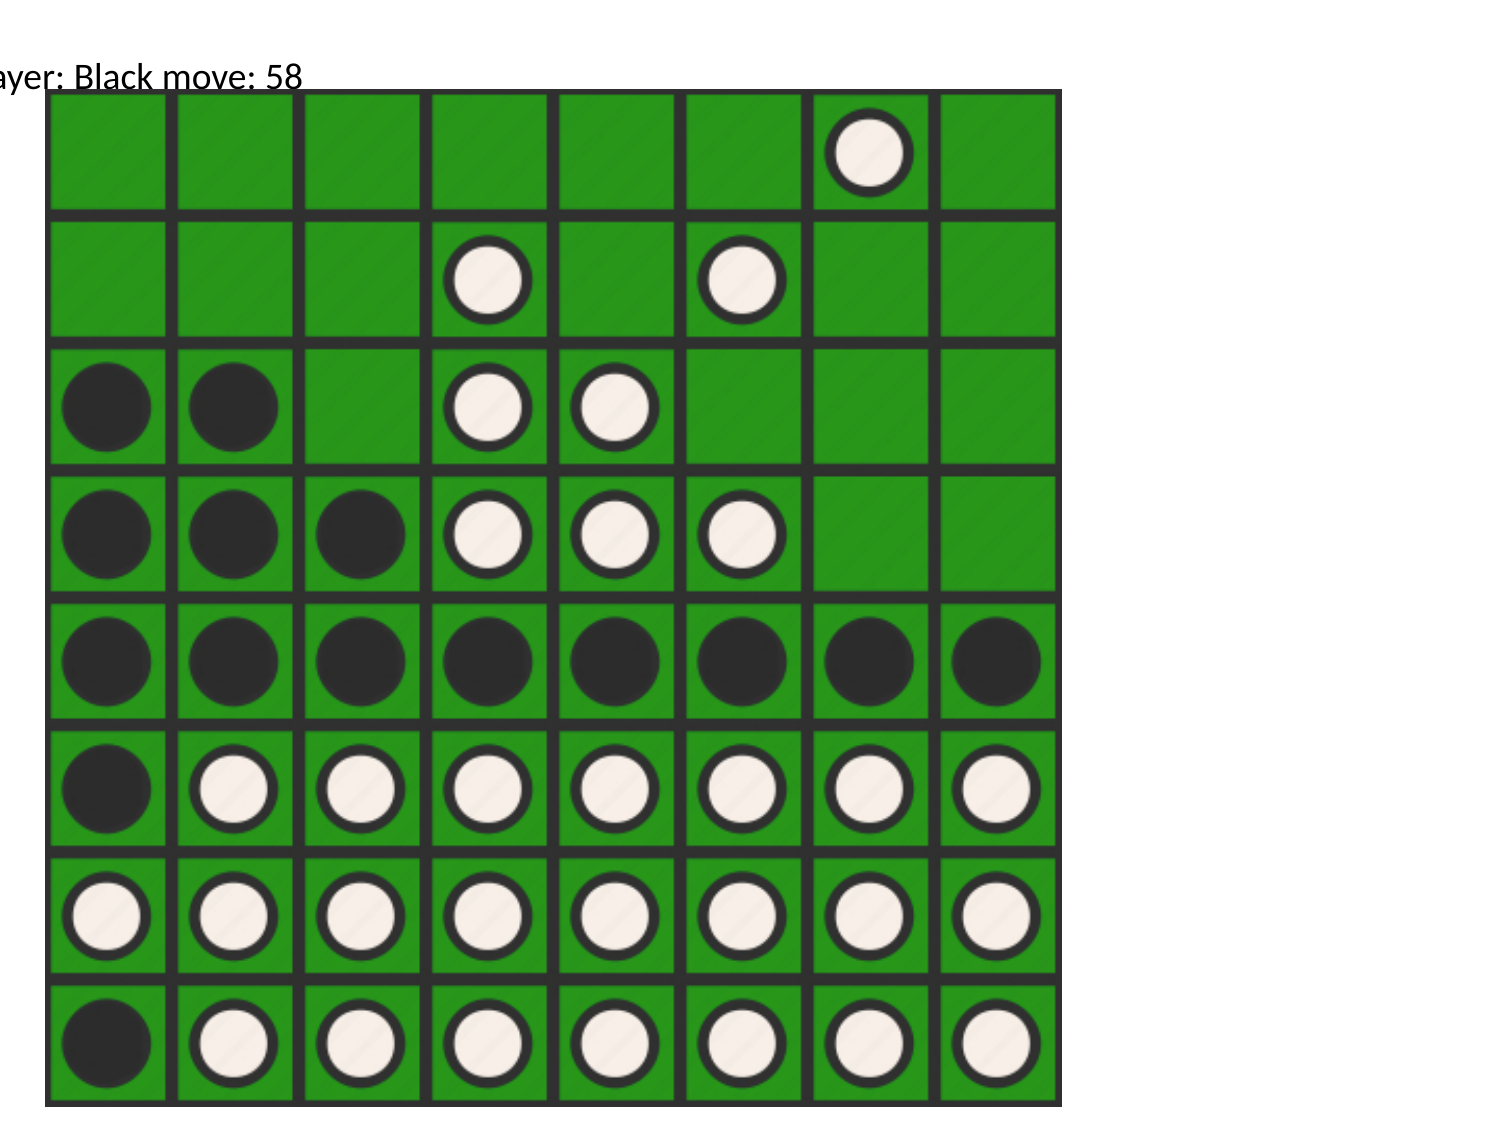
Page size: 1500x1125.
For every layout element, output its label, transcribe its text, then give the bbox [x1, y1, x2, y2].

text_box turn: 41 player: Black move: 58 [0, 44, 319, 105]
picture [44, 89, 1062, 1107]
